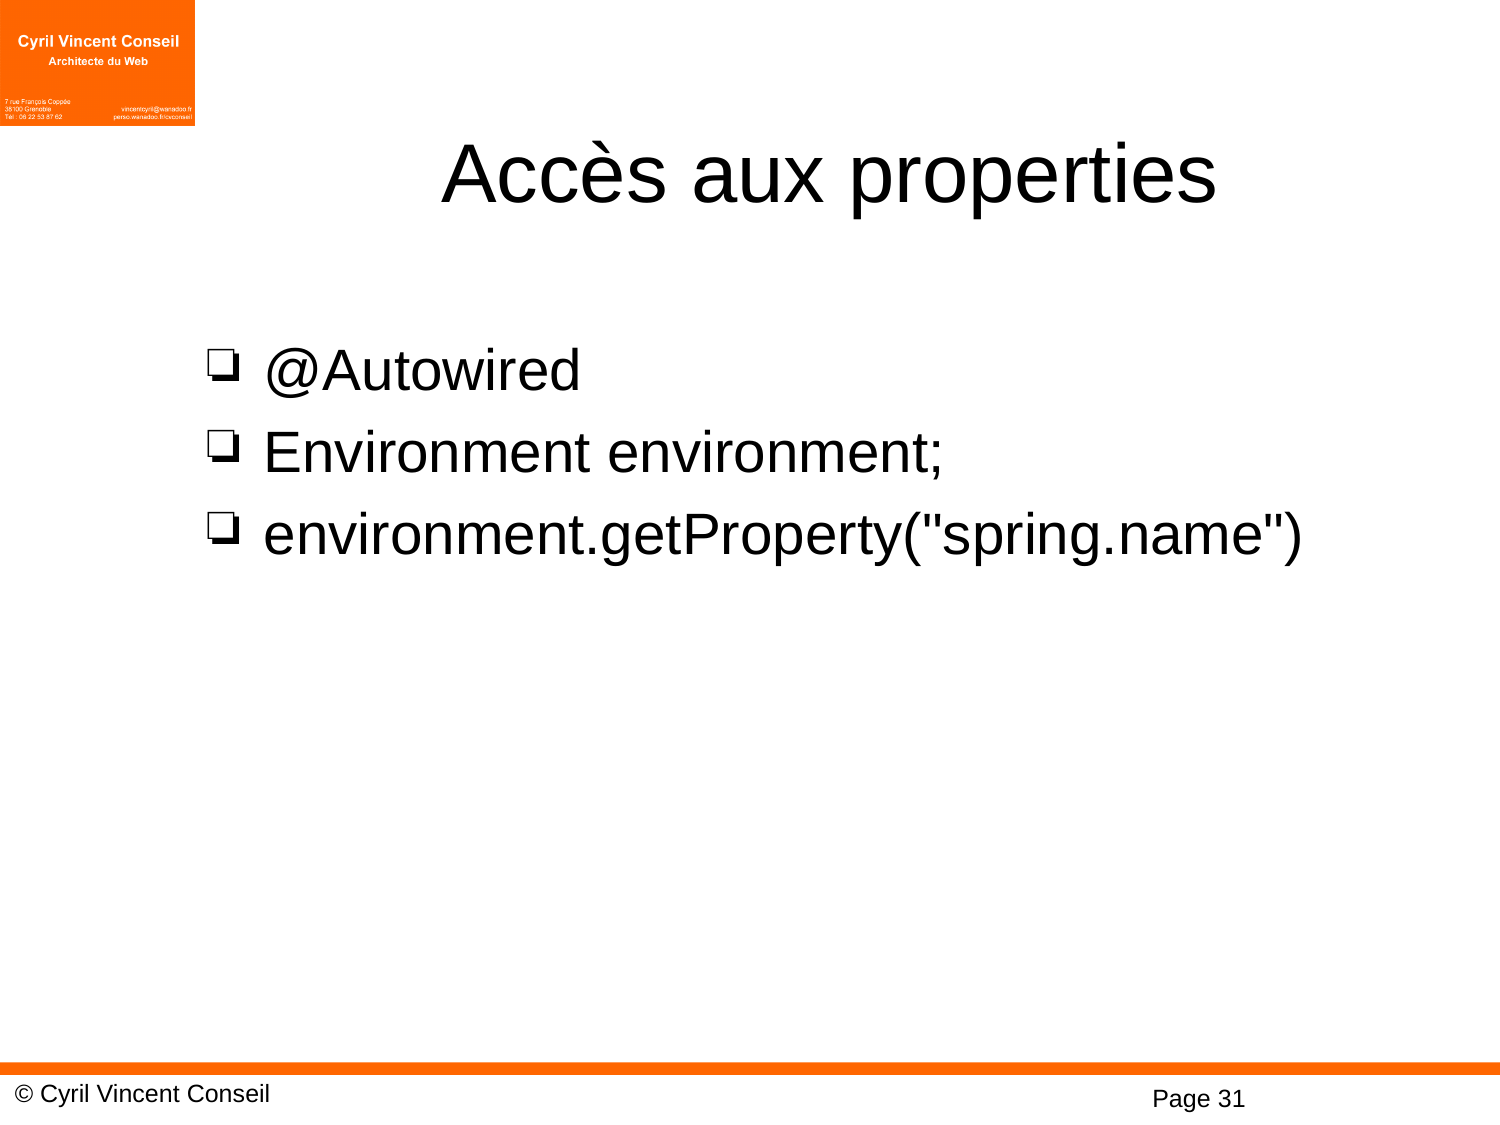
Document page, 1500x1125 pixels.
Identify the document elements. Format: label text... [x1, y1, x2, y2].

list @Autowired Environment environment; environment.getProperty("spring.name") [192, 324, 1468, 1000]
title Accès aux properties [192, 75, 1468, 263]
picture [0, 0, 195, 126]
